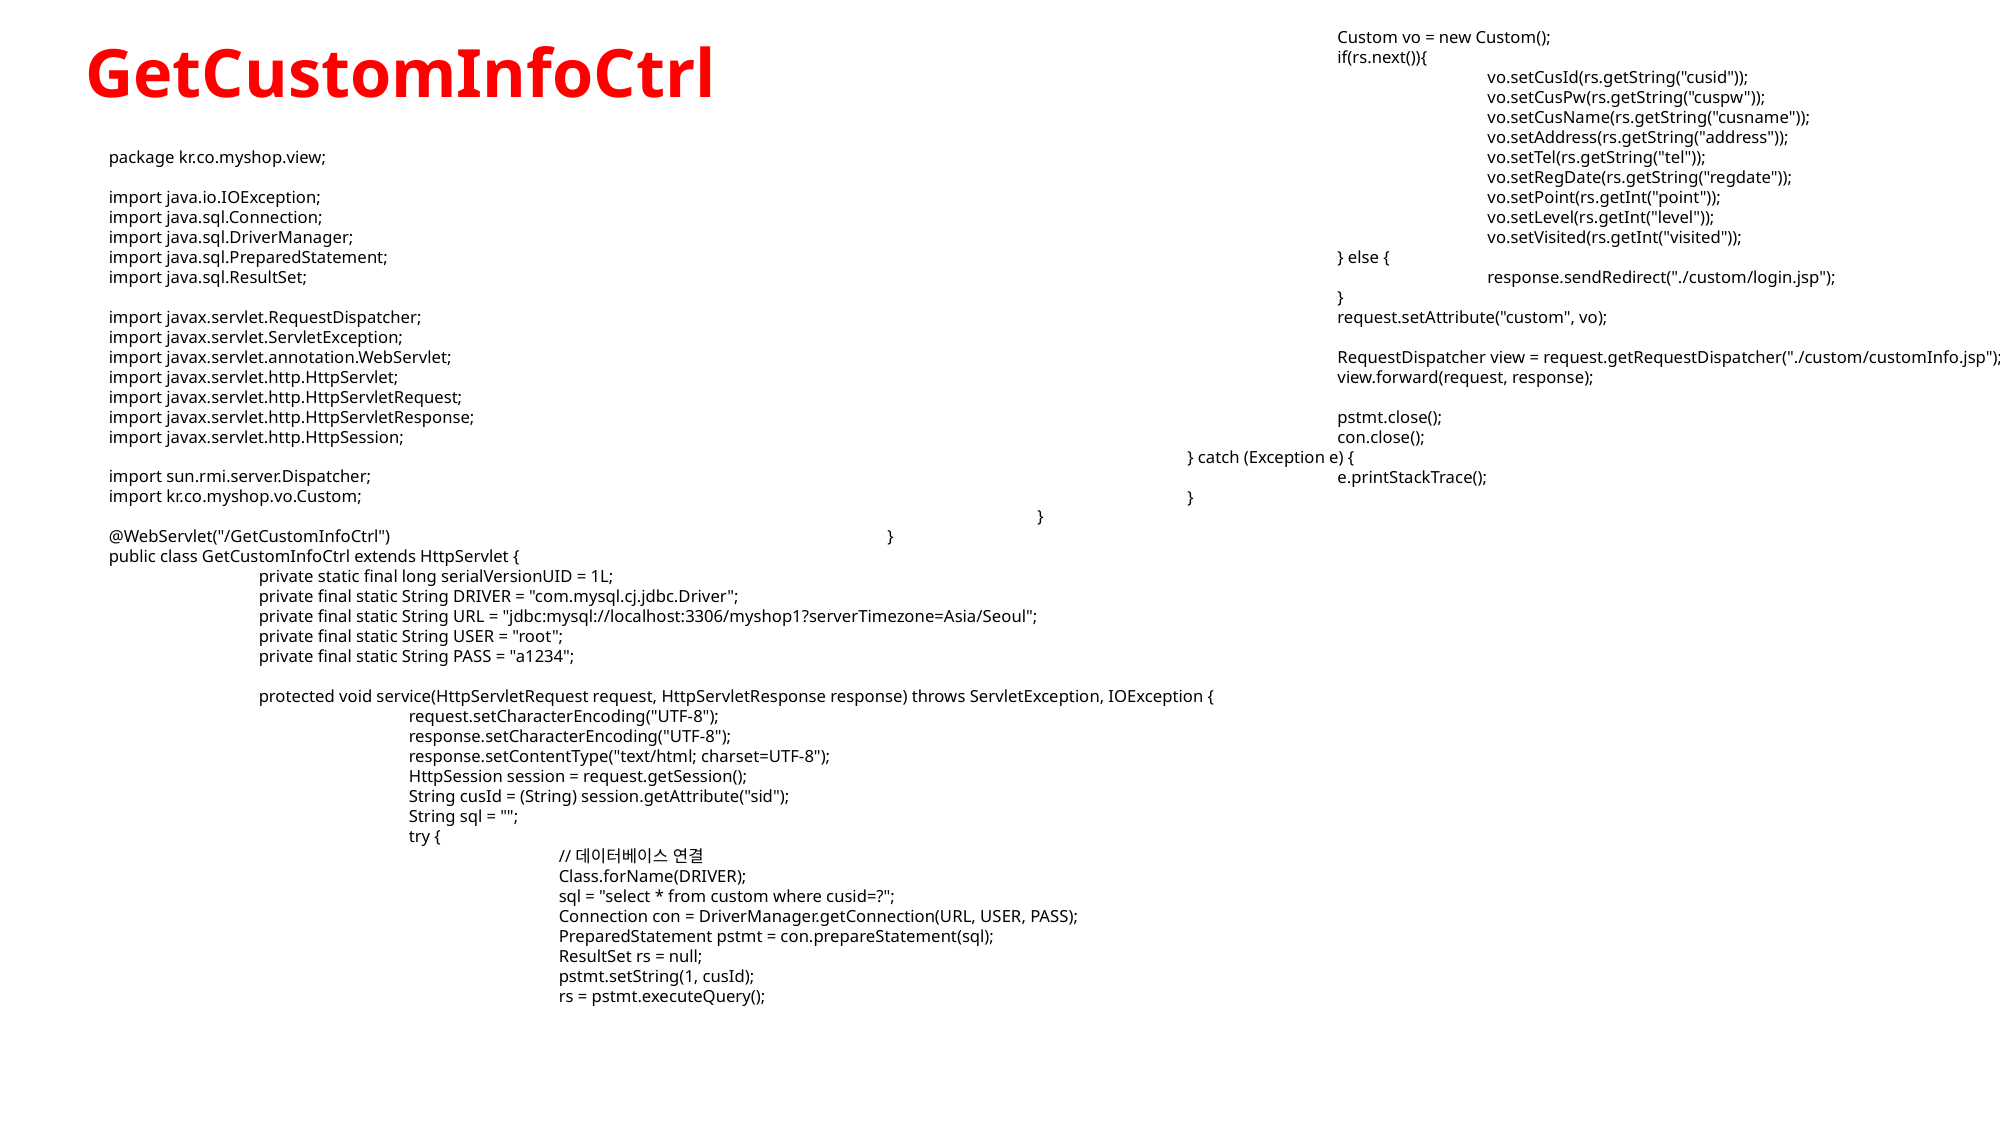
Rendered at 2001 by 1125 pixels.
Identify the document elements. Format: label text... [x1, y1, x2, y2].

text_box package kr.co.myshop.view; import java.io.IOException; import java.sql.Connection; import java.sql.DriverManager; import java.sql.PreparedStatement; import java.sql.ResultSet; import javax.servlet.RequestDispatcher; import javax.servlet.ServletException; import javax.servlet.annotation.WebServlet; import javax.servlet.http.HttpServlet; import javax.servlet.http.HttpServletRequest; import javax.servlet.http.HttpServletResponse; import javax.servlet.http.HttpSession; import sun.rmi.server.Dispatcher; import kr.co.myshop.vo.Custom; @WebServlet("/GetCustomInfoCtrl") public class GetCustomInfoCtrl extends HttpServlet { private static final long serialVersionUID = 1L; private final static String DRIVER = "com.mysql.cj.jdbc.Driver"; private final static String URL = "jdbc:mysql://localhost:3306/myshop1?serverTimezone=Asia/Seoul"; private final static String USER = "root"; private final static String PASS = "a1234"; protected void service(HttpServletRequest request, HttpServletResponse response) throws ServletException, IOException { request.setCharacterEncoding("UTF-8"); response.setCharacterEncoding("UTF-8"); response.setContentType("text/html; charset=UTF-8"); HttpSession session = request.getSession(); String cusId = (String) session.getAttribute("sid"); String sql = ""; try { //데이터베이스 연결 Class.forName(DRIVER); sql = "select * from custom where cusid=?"; Connection con = DriverManager.getConnection(URL, USER, PASS); PreparedStatement pstmt = con.prepareStatement(sql); ResultSet rs = null; pstmt.setString(1, cusId); rs = pstmt.executeQuery(); [94, 119, 1347, 1033]
text_box GetCustomInfoCtrl [70, 23, 872, 119]
text_box Custom vo = new Custom(); if(rs.next()){ vo.setCusId(rs.getString("cusid")); vo.setCusPw(rs.getString("cuspw")); vo.setCusName(rs.getString("cusname")); vo.setAddress(rs.getString("address")); vo.setTel(rs.getString("tel")); vo.setRegDate(rs.getString("regdate")); vo.setPoint(rs.getInt("point")); vo.setLevel(rs.getInt("level")); vo.setVisited(rs.getInt("visited")); } else { response.sendRedirect("./custom/login.jsp"); } request.setAttribute("custom", vo); RequestDispatcher view = request.getRequestDispatcher("./custom/customInfo.jsp"); view.forward(request, response); pstmt.close(); con.close(); } catch (Exception e) { e.printStackTrace(); } } } [872, 0, 2000, 554]
